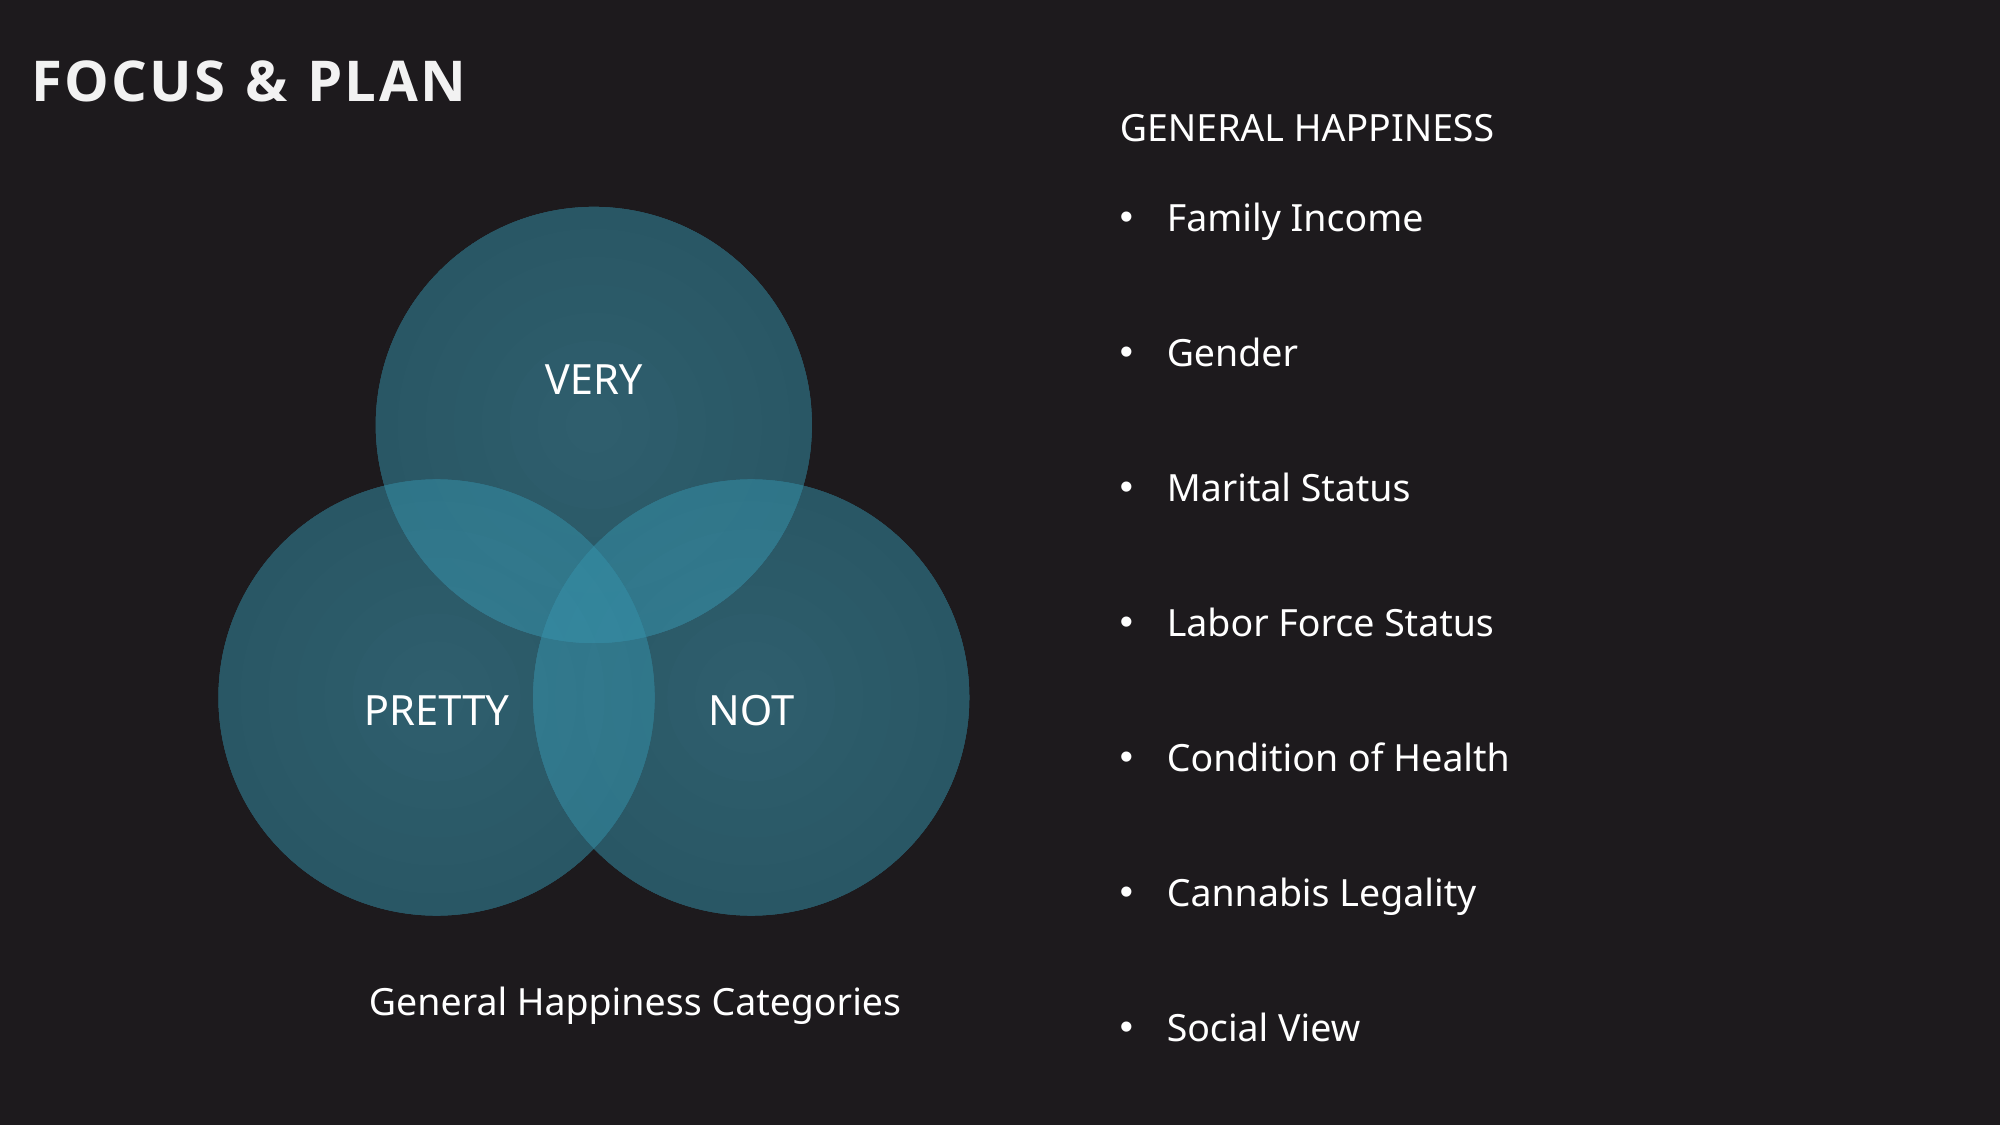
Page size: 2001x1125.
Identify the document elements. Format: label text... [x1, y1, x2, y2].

text_box GENERAL HAPPINESS Family Income Gender Marital Status Labor Force Status Condition of Health Cannabis Legality Social View [1105, 96, 1894, 1057]
text_box General Happiness Categories [354, 970, 1021, 1031]
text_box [82, 197, 1106, 925]
text_box FOCUS & PLAN [16, 38, 550, 121]
